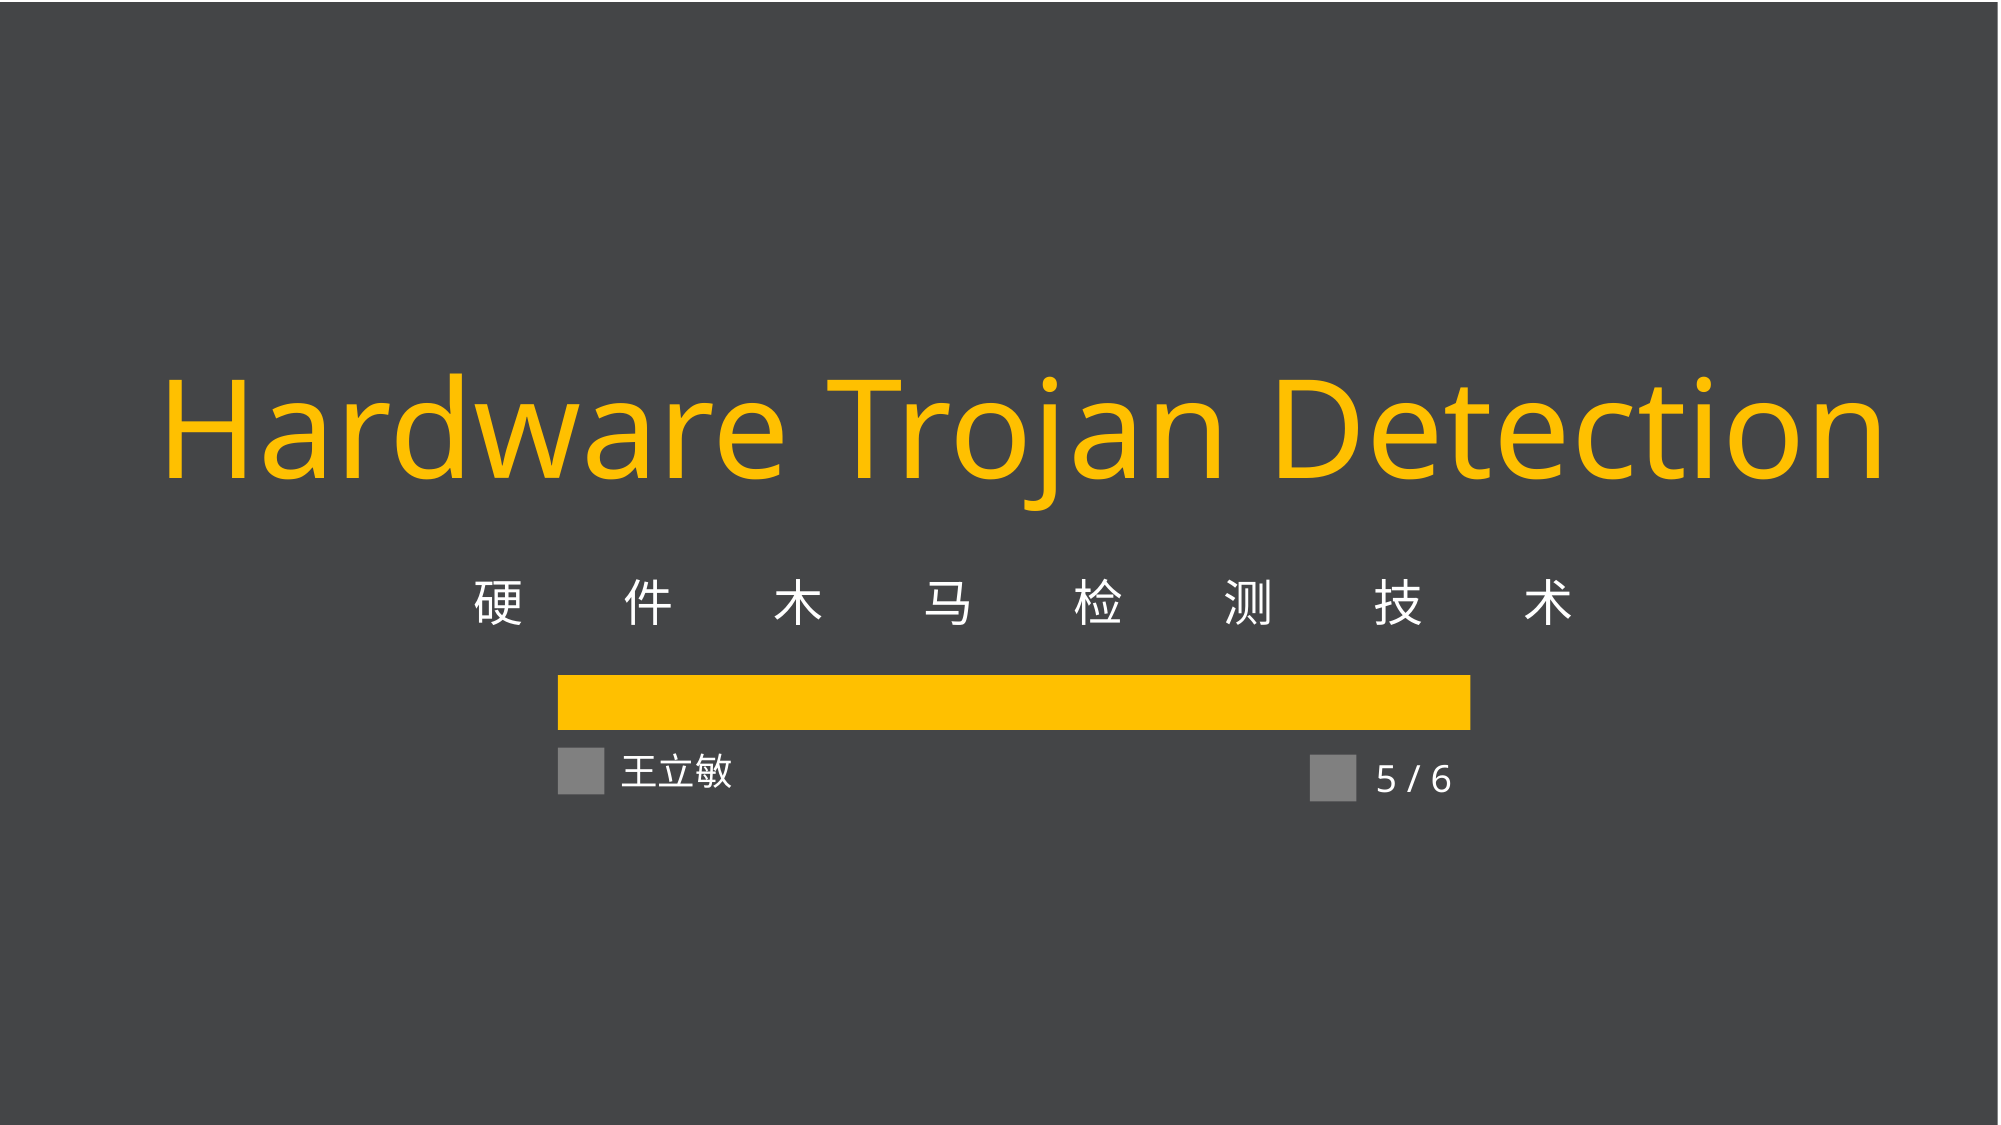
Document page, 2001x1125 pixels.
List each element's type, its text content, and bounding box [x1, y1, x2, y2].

text_box [1309, 754, 1358, 802]
text_box 5 / 6 [1360, 747, 1477, 808]
text_box [557, 747, 605, 795]
text_box 王立敏 [605, 740, 748, 801]
text_box Hardware Trojan Detection [141, 333, 1907, 514]
text_box [0, 1, 1999, 1125]
text_box 硬 件 木 马 检 测 技 术 [459, 563, 1589, 639]
text_box [557, 674, 1471, 731]
